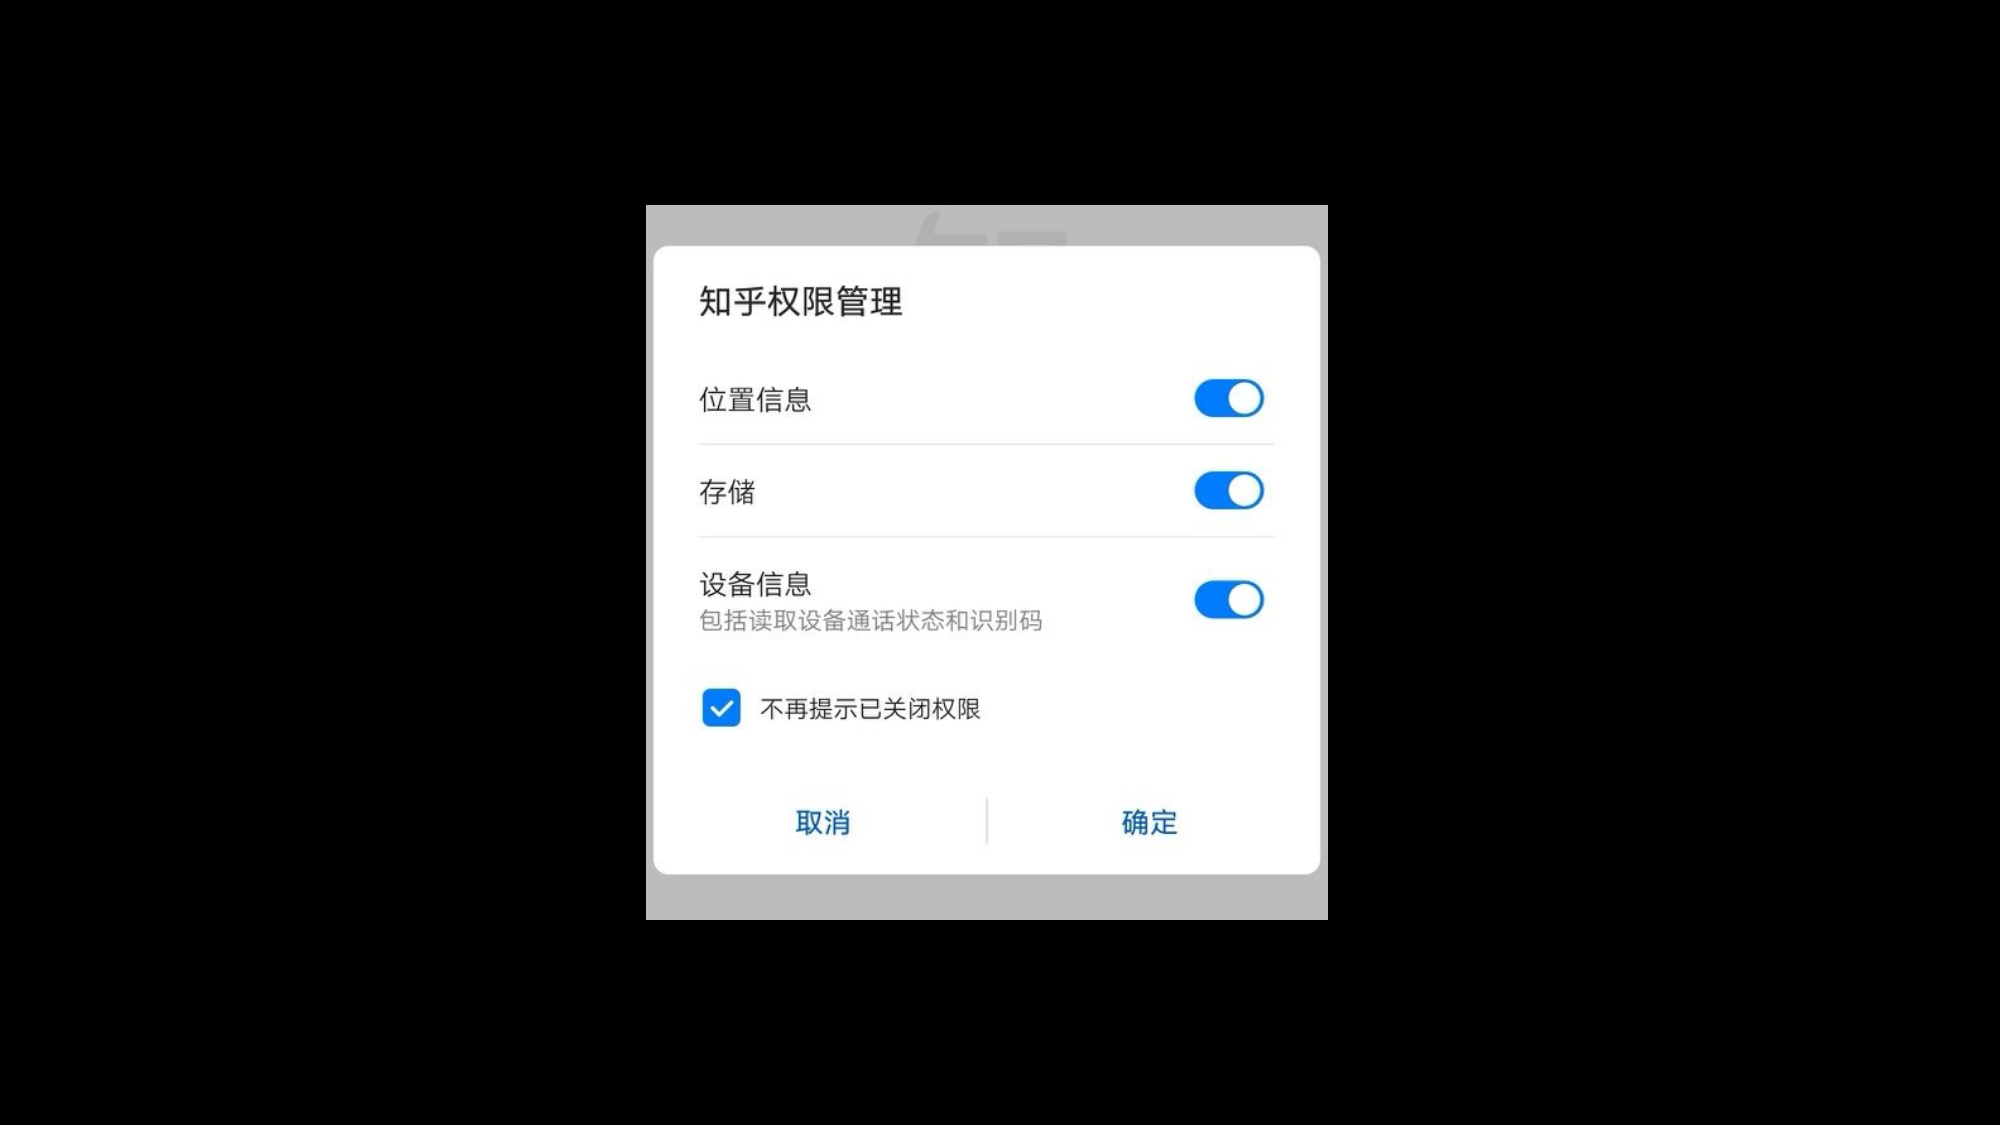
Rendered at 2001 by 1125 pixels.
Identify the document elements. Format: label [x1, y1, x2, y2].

list [646, 205, 1328, 920]
